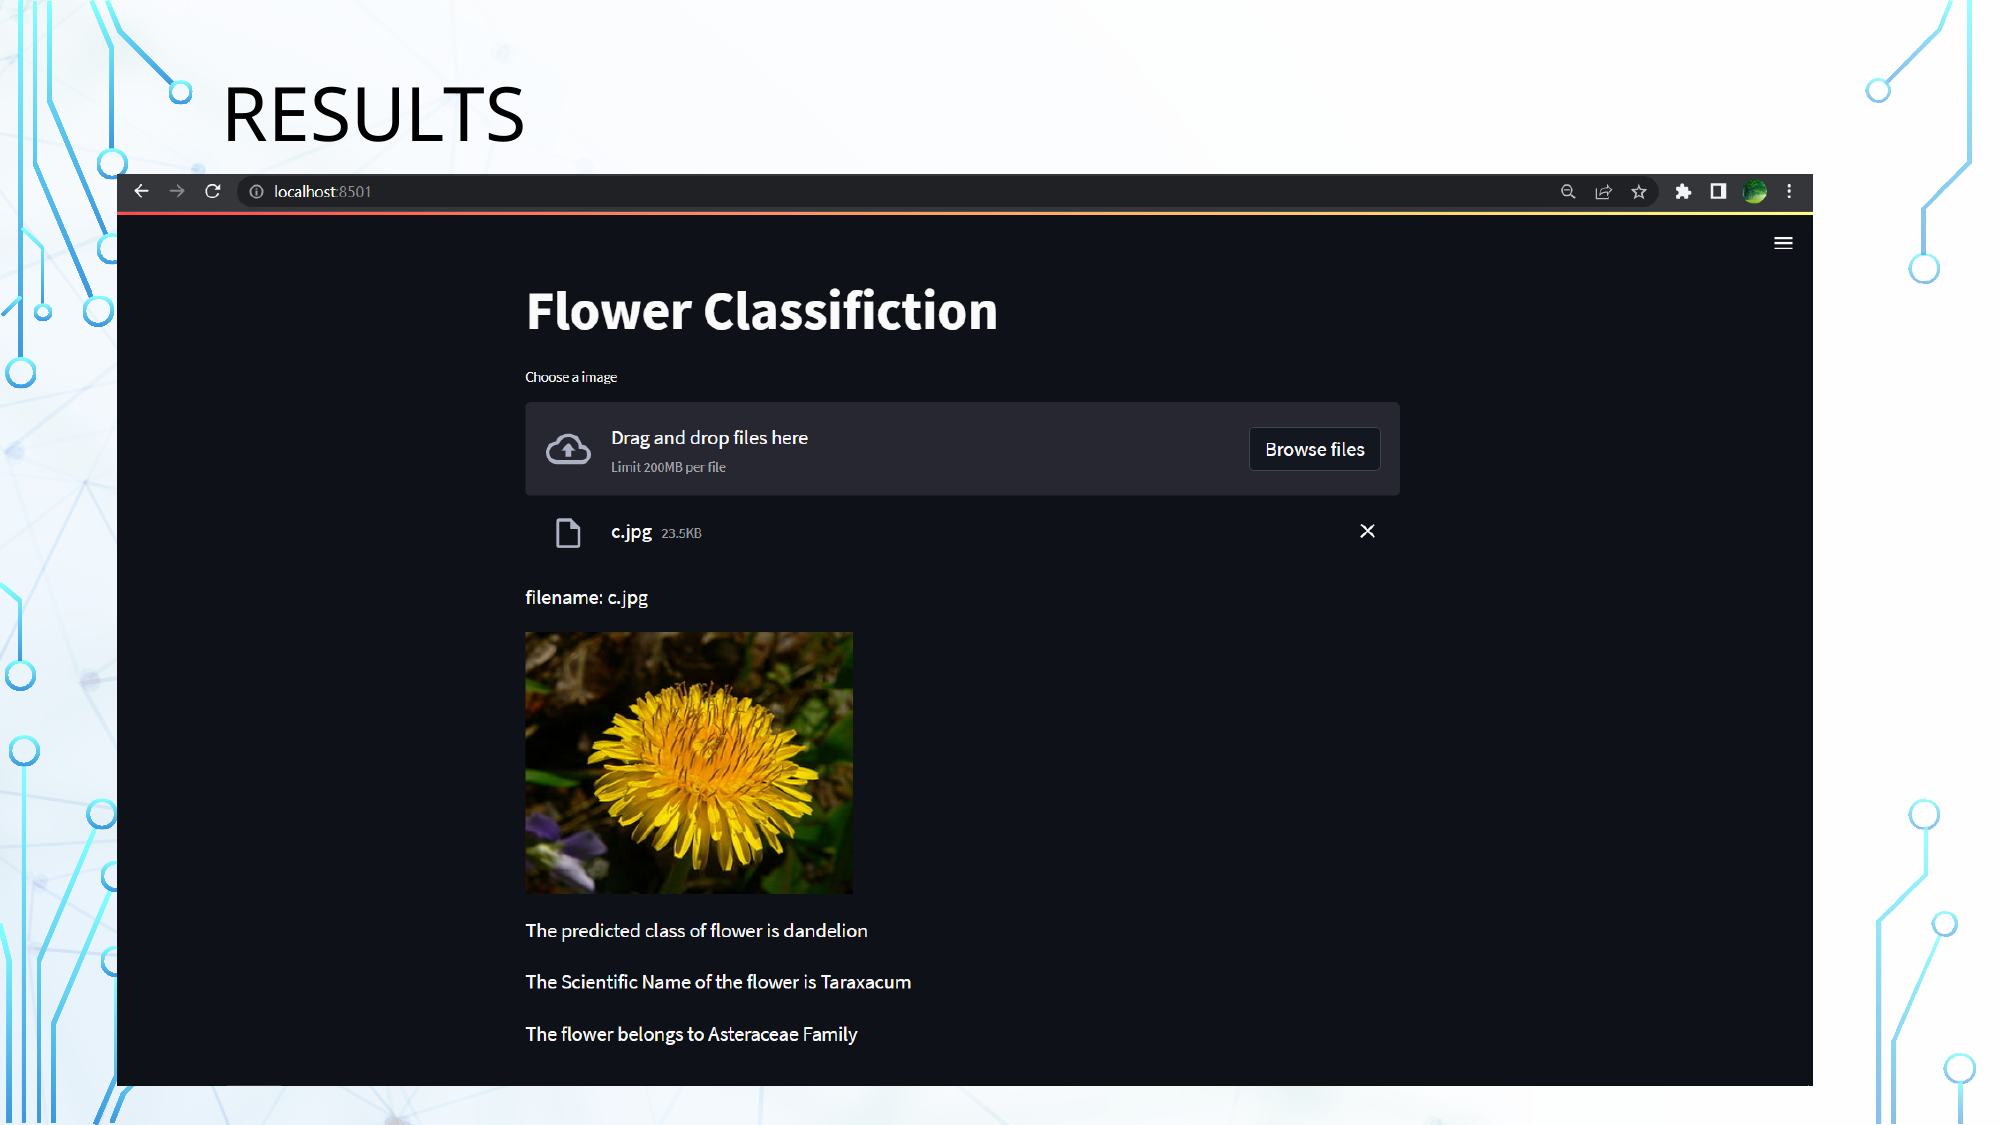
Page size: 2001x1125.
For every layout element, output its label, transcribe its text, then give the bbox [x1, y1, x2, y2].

title Results [187, 49, 1813, 174]
picture [117, 174, 1813, 1087]
